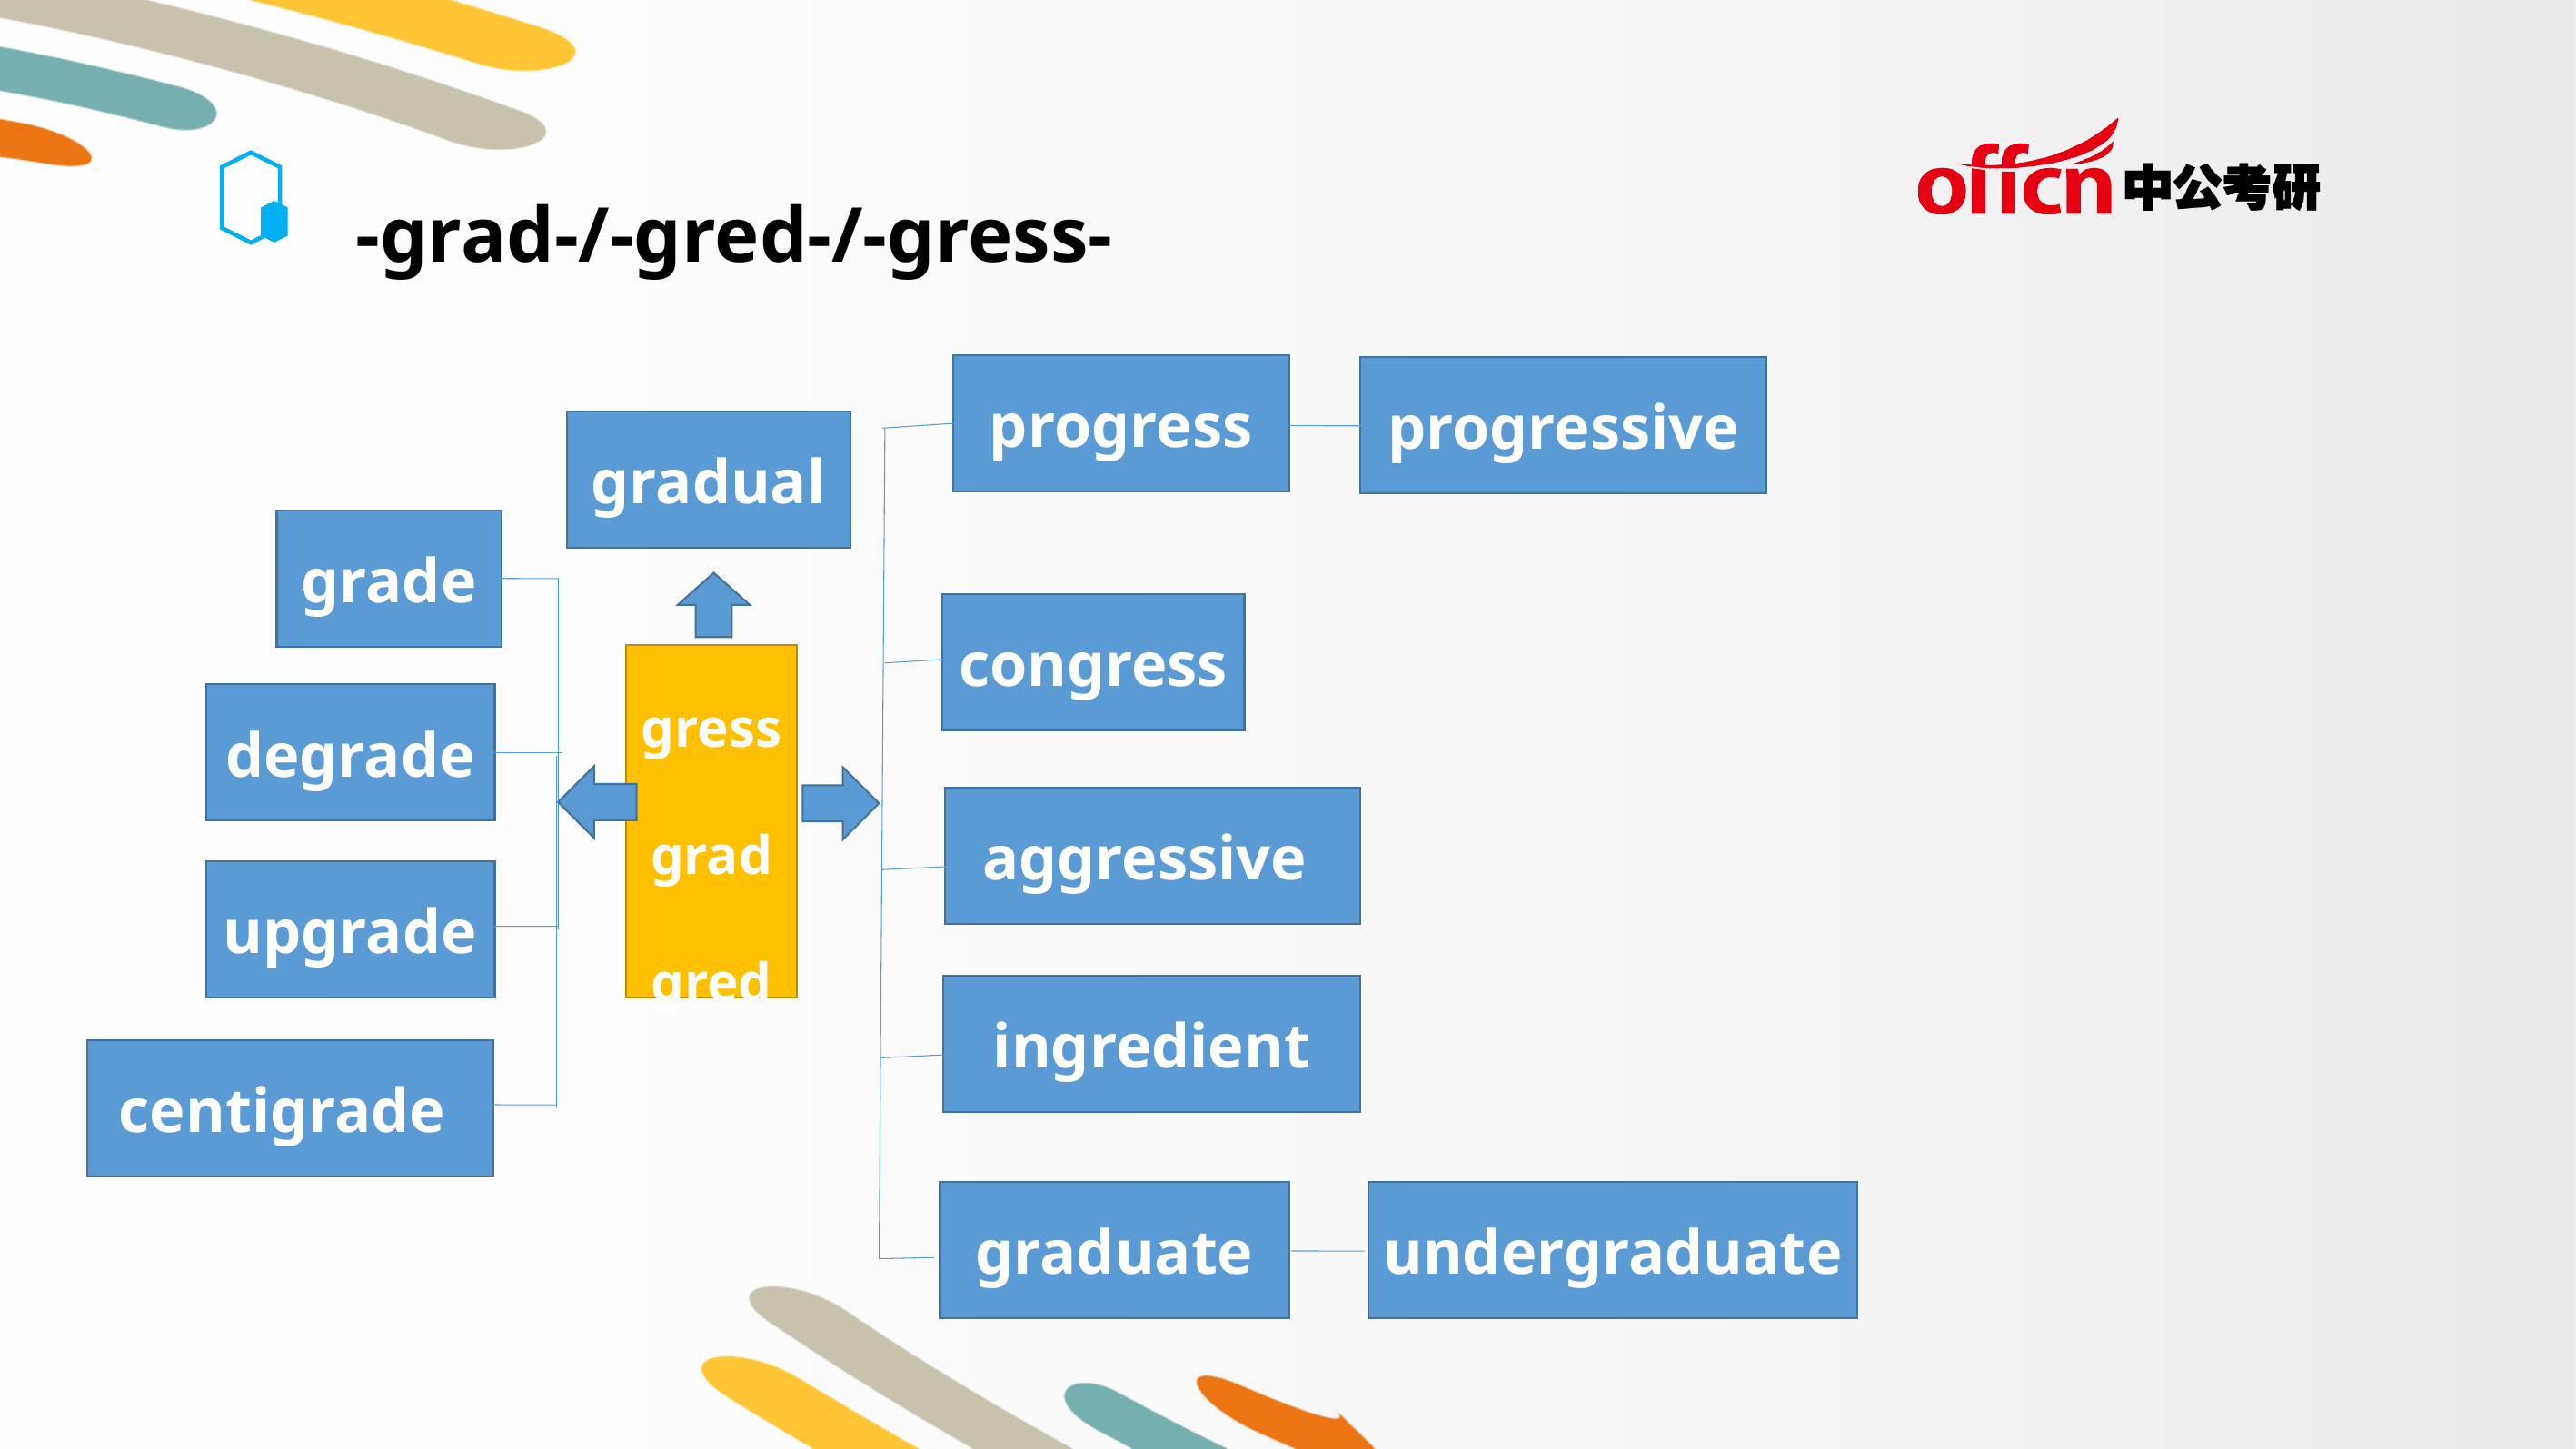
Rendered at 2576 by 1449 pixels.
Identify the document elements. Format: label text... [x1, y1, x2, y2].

text_box -grad-/-gred-/-gress- [342, 180, 1128, 284]
text_box [675, 571, 753, 639]
text_box centigrade [86, 1039, 494, 1177]
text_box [882, 423, 953, 429]
text_box ingredient [942, 975, 1361, 1113]
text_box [880, 1054, 952, 1058]
text_box grade [275, 510, 502, 648]
text_box graduate [939, 1181, 1290, 1319]
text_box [879, 428, 885, 1257]
text_box aggressive [944, 787, 1361, 925]
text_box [882, 866, 953, 870]
picture [0, 0, 2576, 1449]
text_box progressive [1359, 356, 1767, 494]
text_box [884, 659, 949, 663]
text_box congress [941, 593, 1246, 731]
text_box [221, 152, 288, 243]
text_box gradual [566, 411, 851, 549]
text_box [559, 763, 638, 841]
text_box [801, 764, 879, 842]
text_box upgrade [205, 860, 496, 998]
text_box gress grad gred [625, 644, 798, 998]
text_box progress [952, 354, 1290, 492]
text_box undergraduate [1368, 1181, 1858, 1319]
text_box degrade [205, 683, 496, 821]
